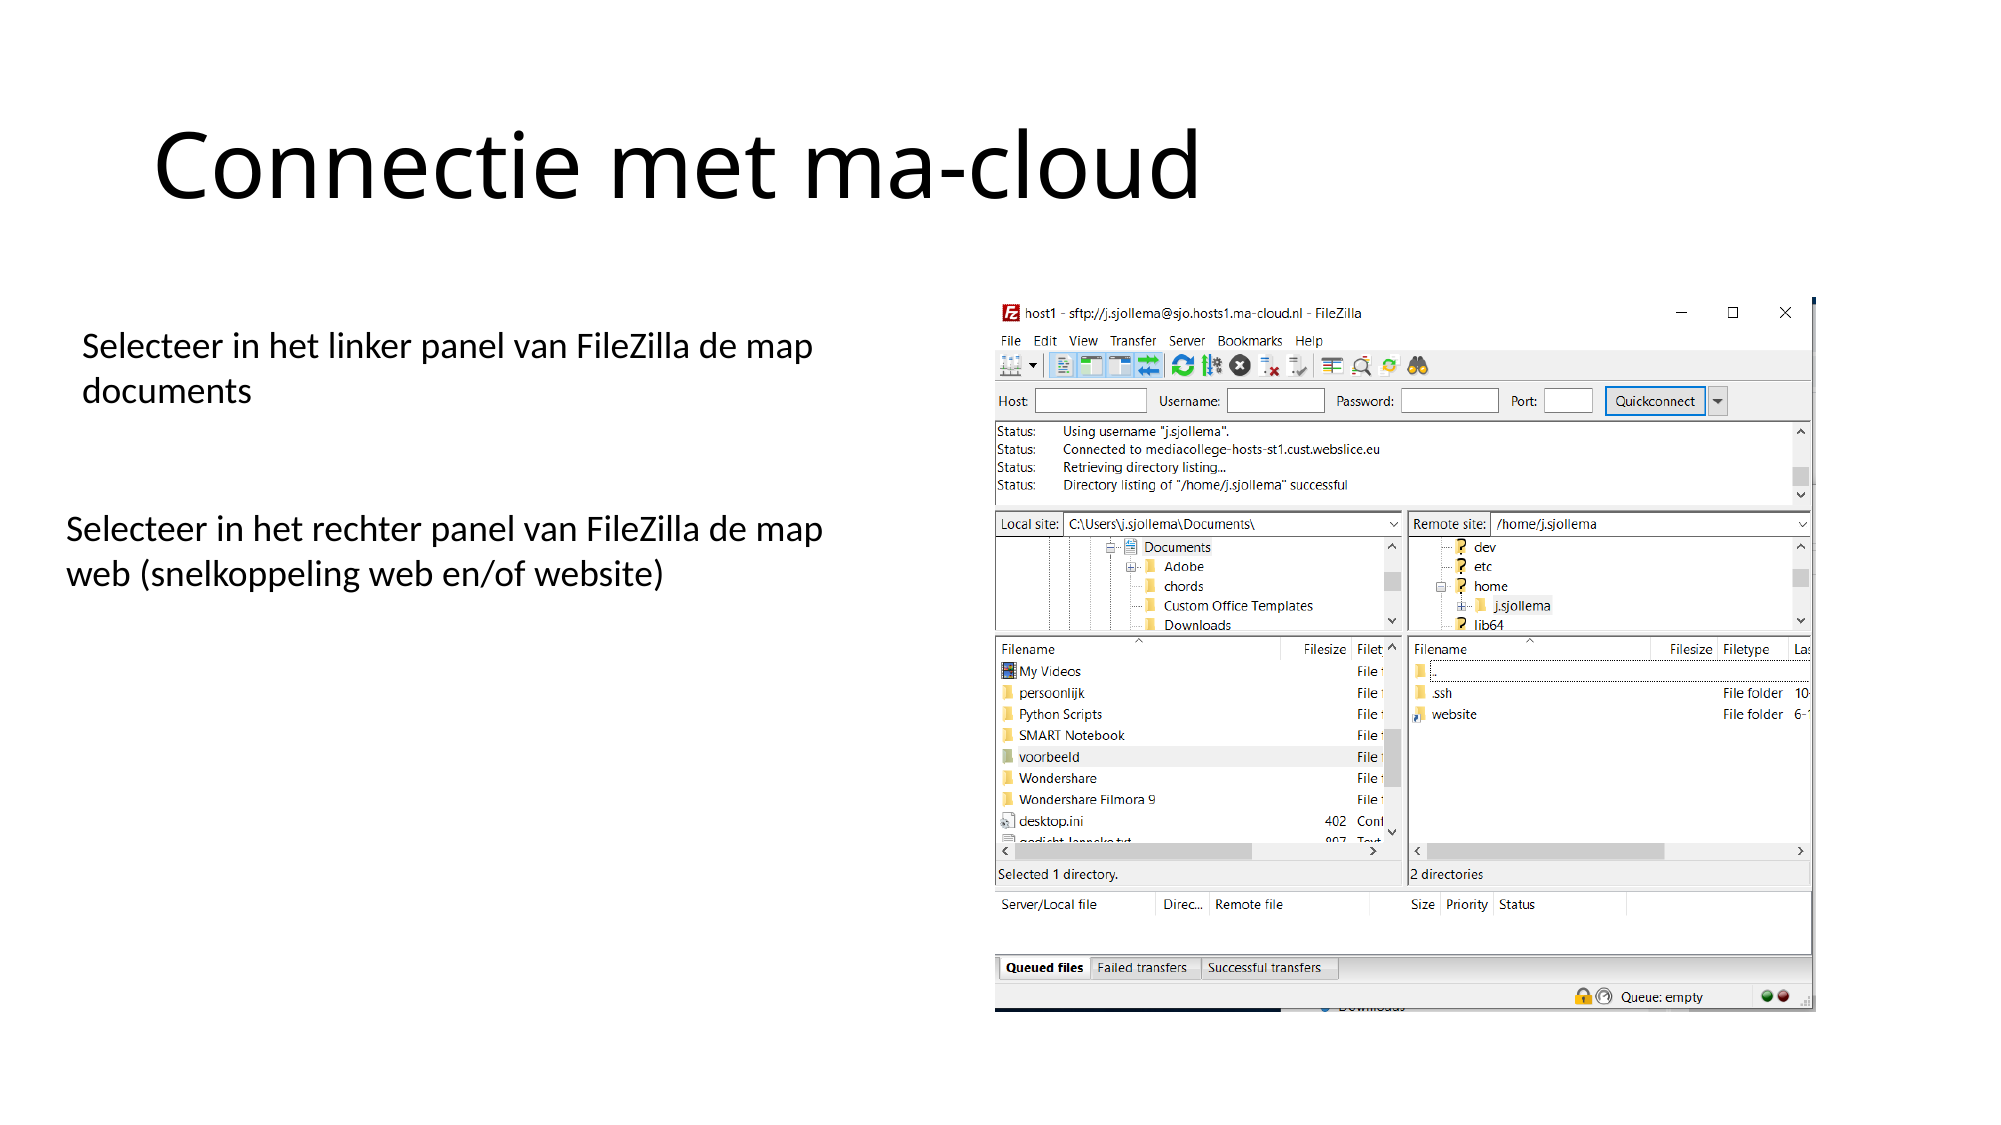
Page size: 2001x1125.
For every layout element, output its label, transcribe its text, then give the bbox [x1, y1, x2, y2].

text_box Selecteer in het linker panel van FileZilla de map documents [67, 313, 894, 419]
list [995, 297, 1816, 1012]
text_box Selecteer in het rechter panel van FileZilla de map web (snelkoppeling web en/of website) [51, 496, 877, 602]
title Connectie met ma-cloud [137, 59, 1863, 278]
